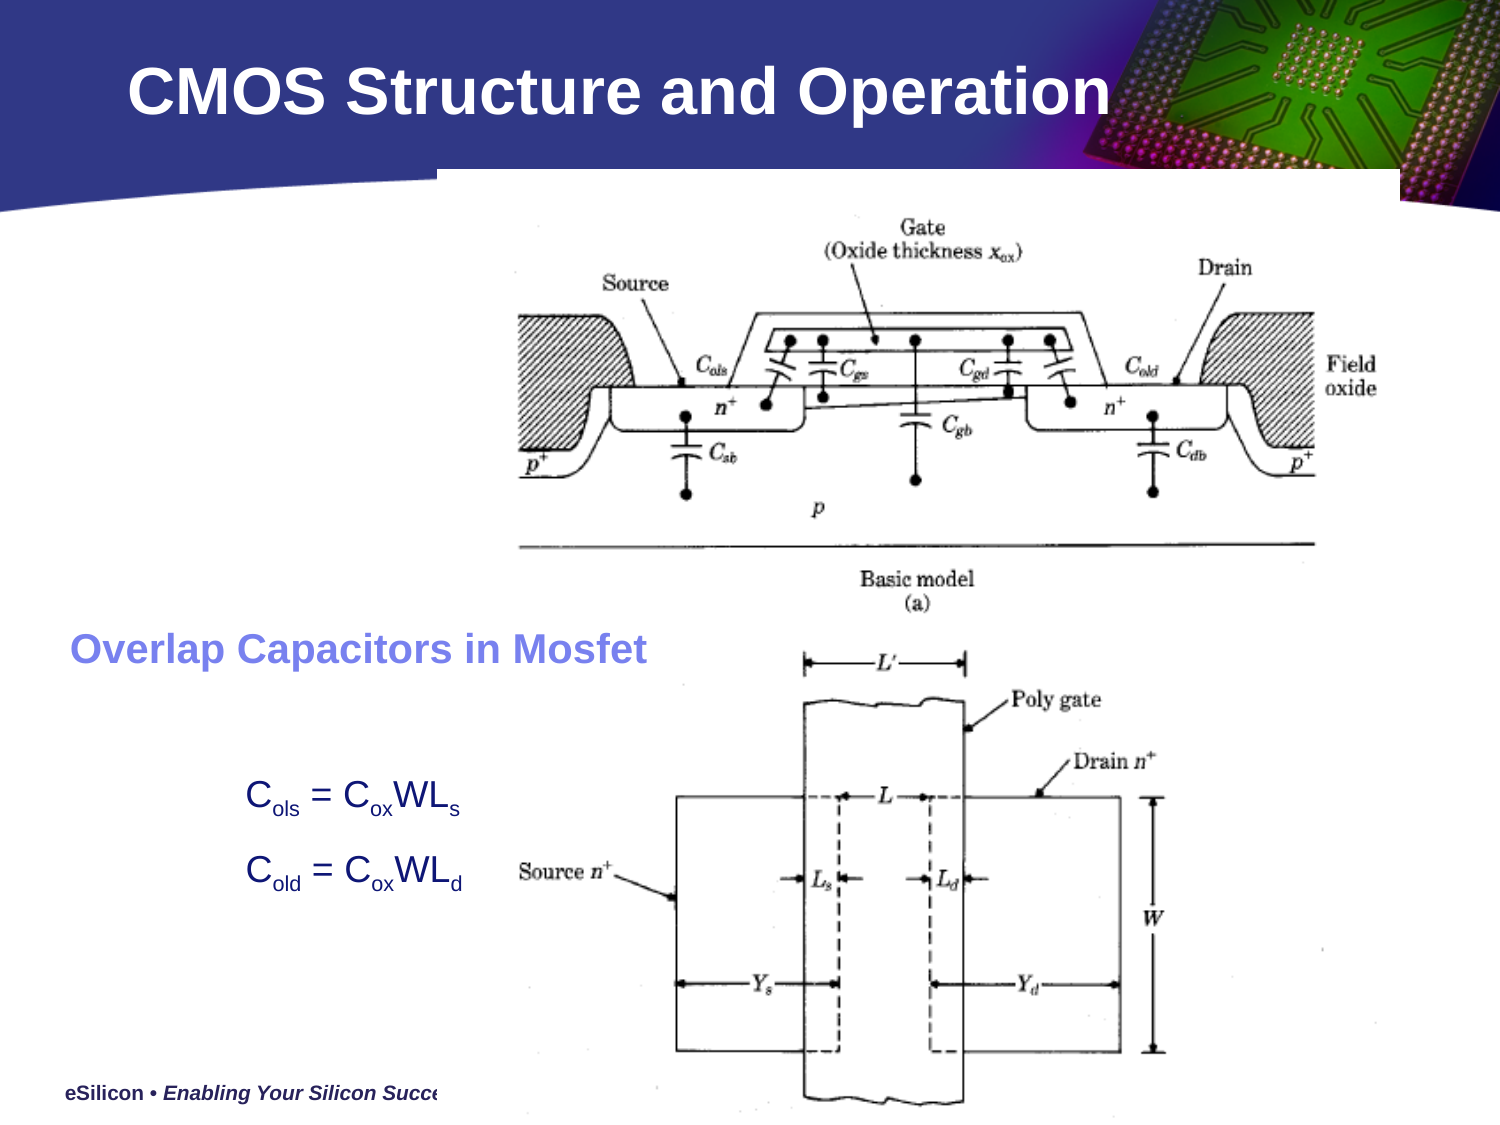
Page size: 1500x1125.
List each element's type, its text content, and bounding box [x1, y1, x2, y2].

title CMOS Structure and Operation [112, 0, 1151, 176]
picture [0, 0, 1500, 1125]
text_box Cols = CoxWLs [230, 762, 432, 829]
text_box Overlap Capacitors in Mosfet [55, 614, 432, 680]
text_box Cold = CoxWLd [230, 837, 432, 904]
